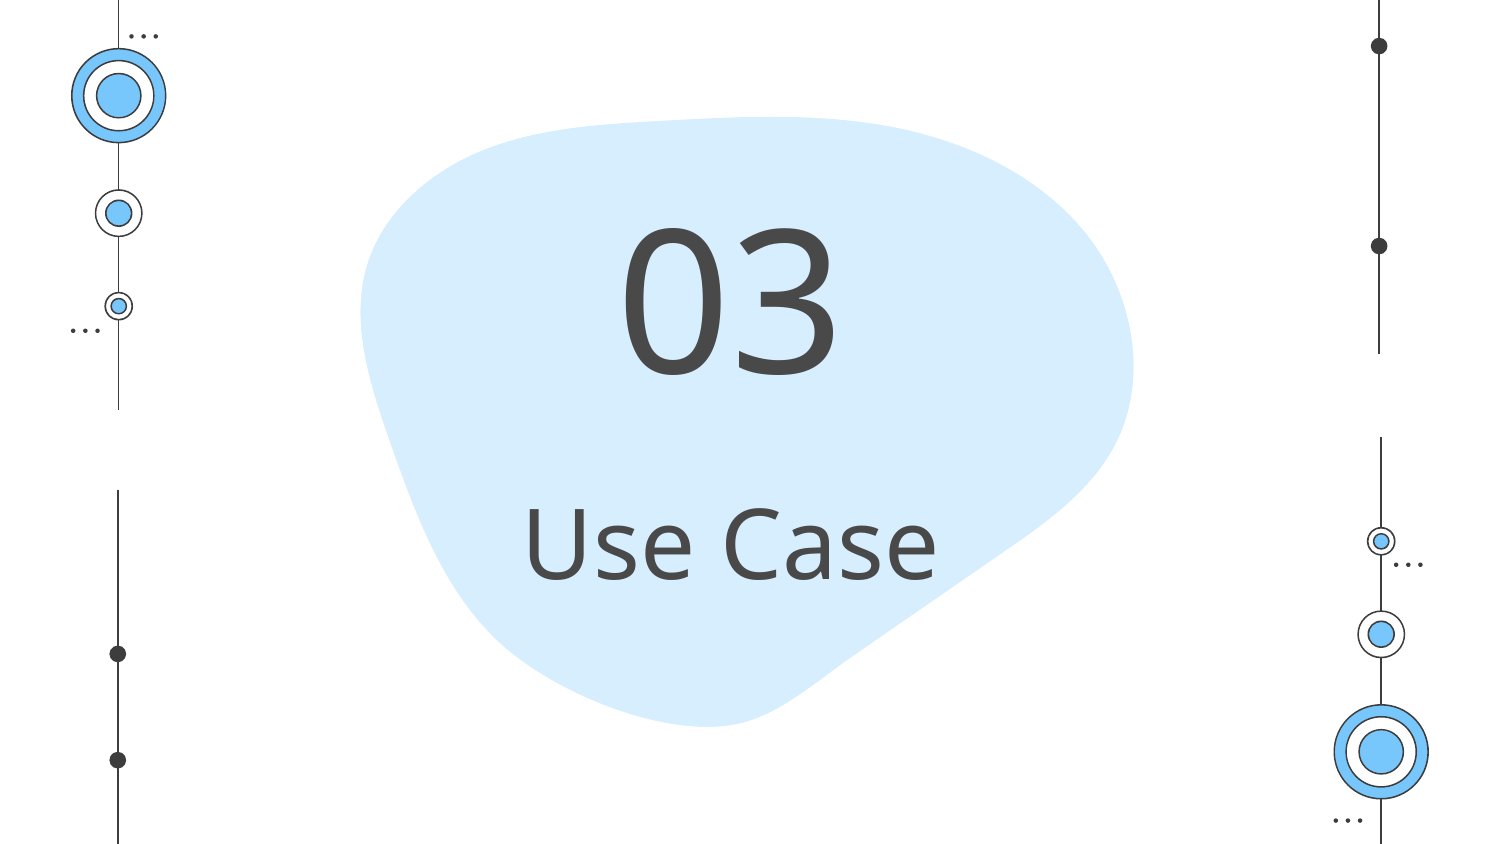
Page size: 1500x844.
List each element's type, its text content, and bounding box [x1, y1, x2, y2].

title Use Case [468, 474, 994, 607]
title 03 [487, 205, 975, 381]
